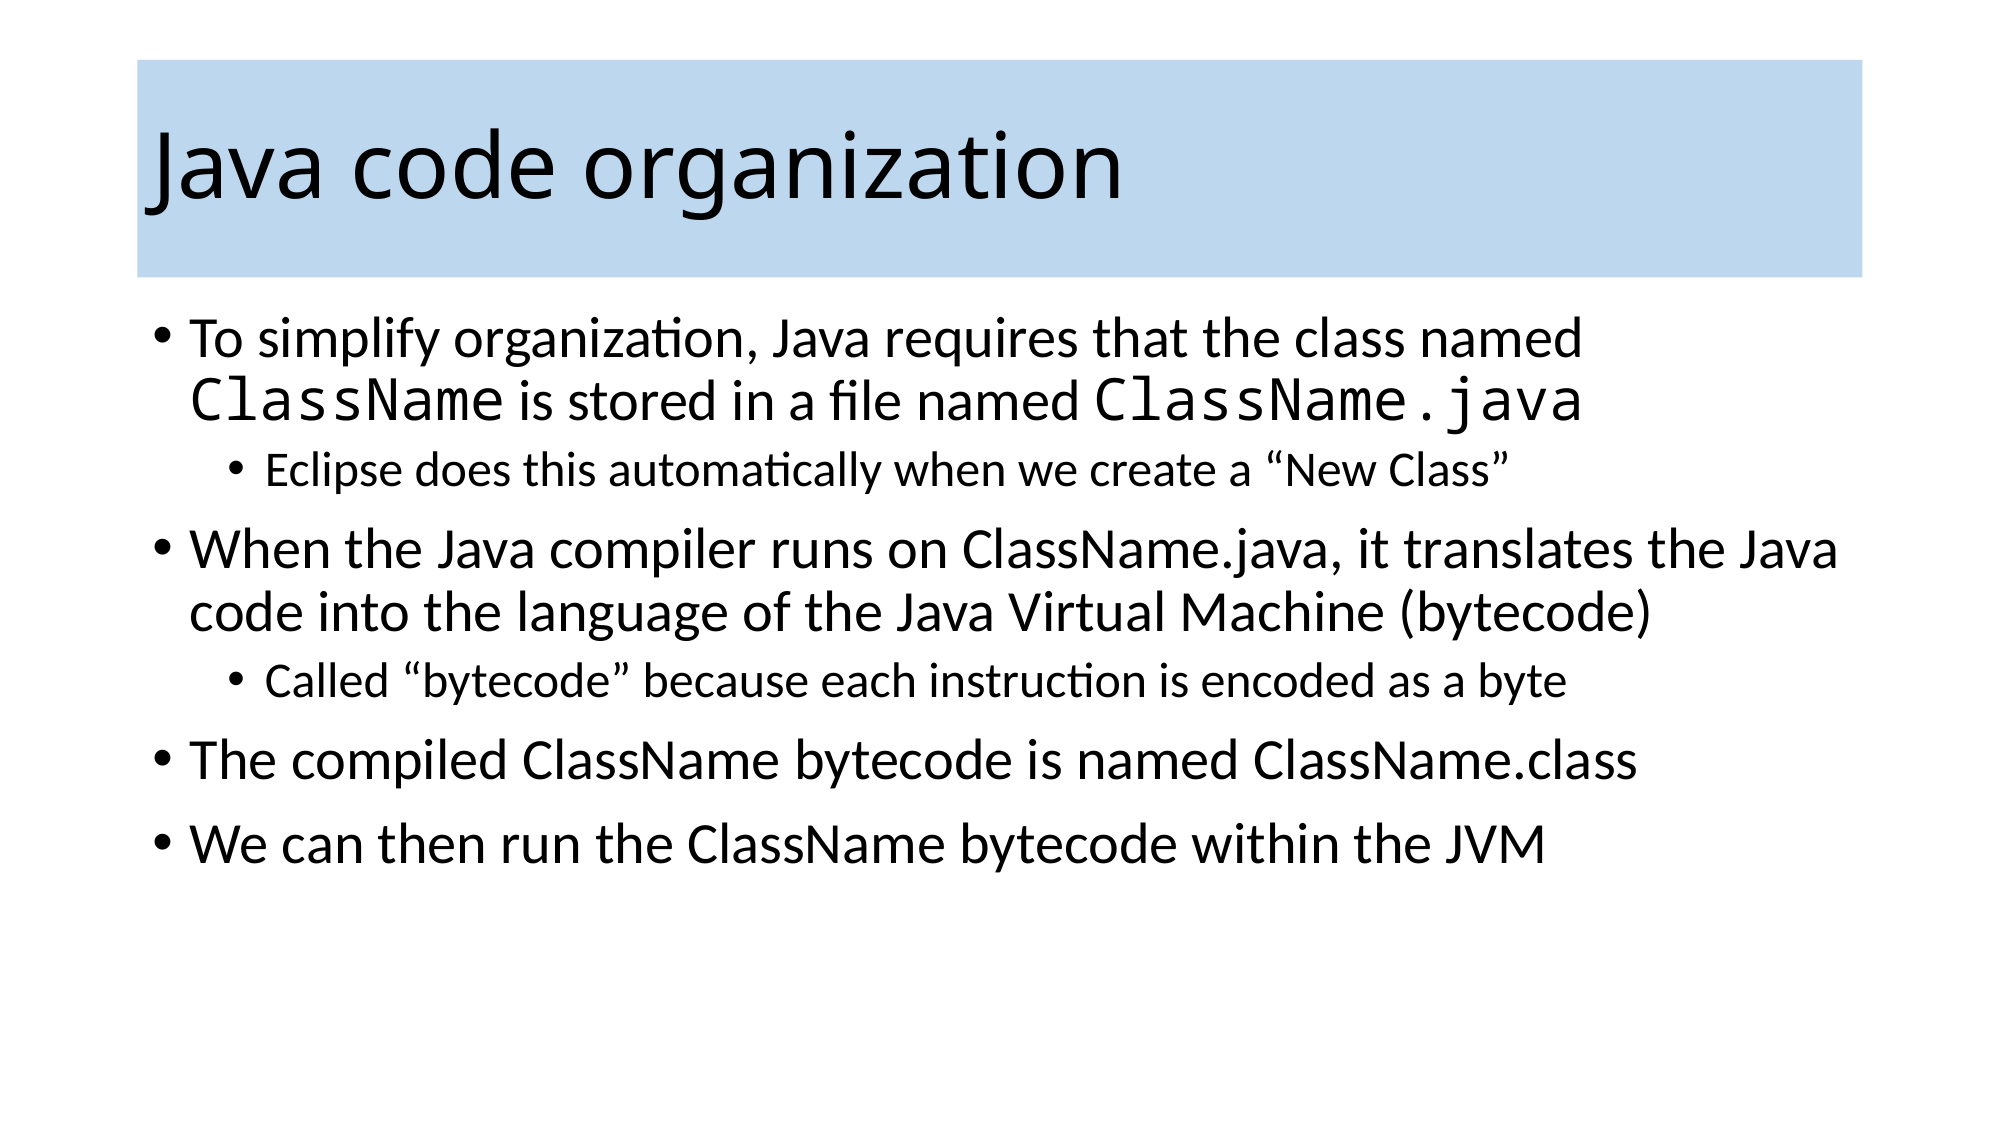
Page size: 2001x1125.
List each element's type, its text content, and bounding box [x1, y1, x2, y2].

list To simplify organization, Java requires that the class named ClassName is stored in a file named ClassName.java Eclipse does this automatically when we create a “New Class” When the Java compiler runs on ClassName.java, it translates the Java code into the language of the Java Virtual Machine (bytecode) Called “bytecode” because each instruction is encoded as a byte The compiled ClassName bytecode is named ClassName.class We can then run the ClassName bytecode within the JVM [137, 299, 1863, 1014]
title Java code organization [137, 59, 1863, 278]
